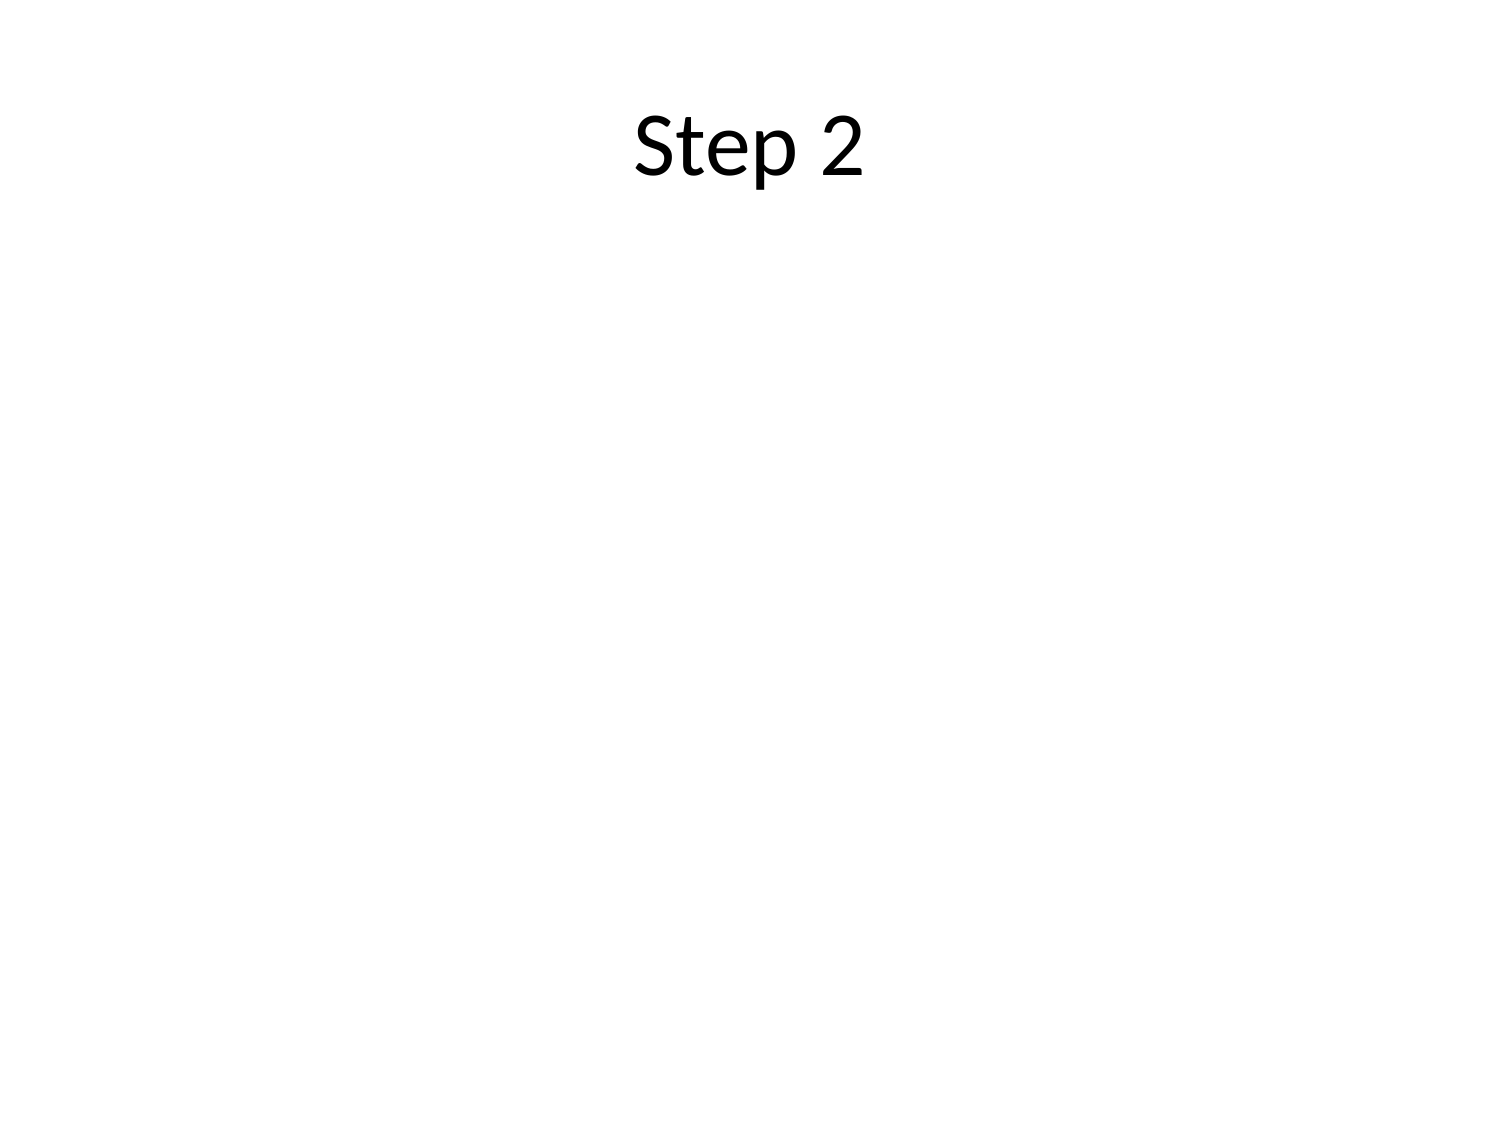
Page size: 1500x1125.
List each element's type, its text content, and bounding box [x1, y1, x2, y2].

title Step 2 [75, 45, 1425, 233]
